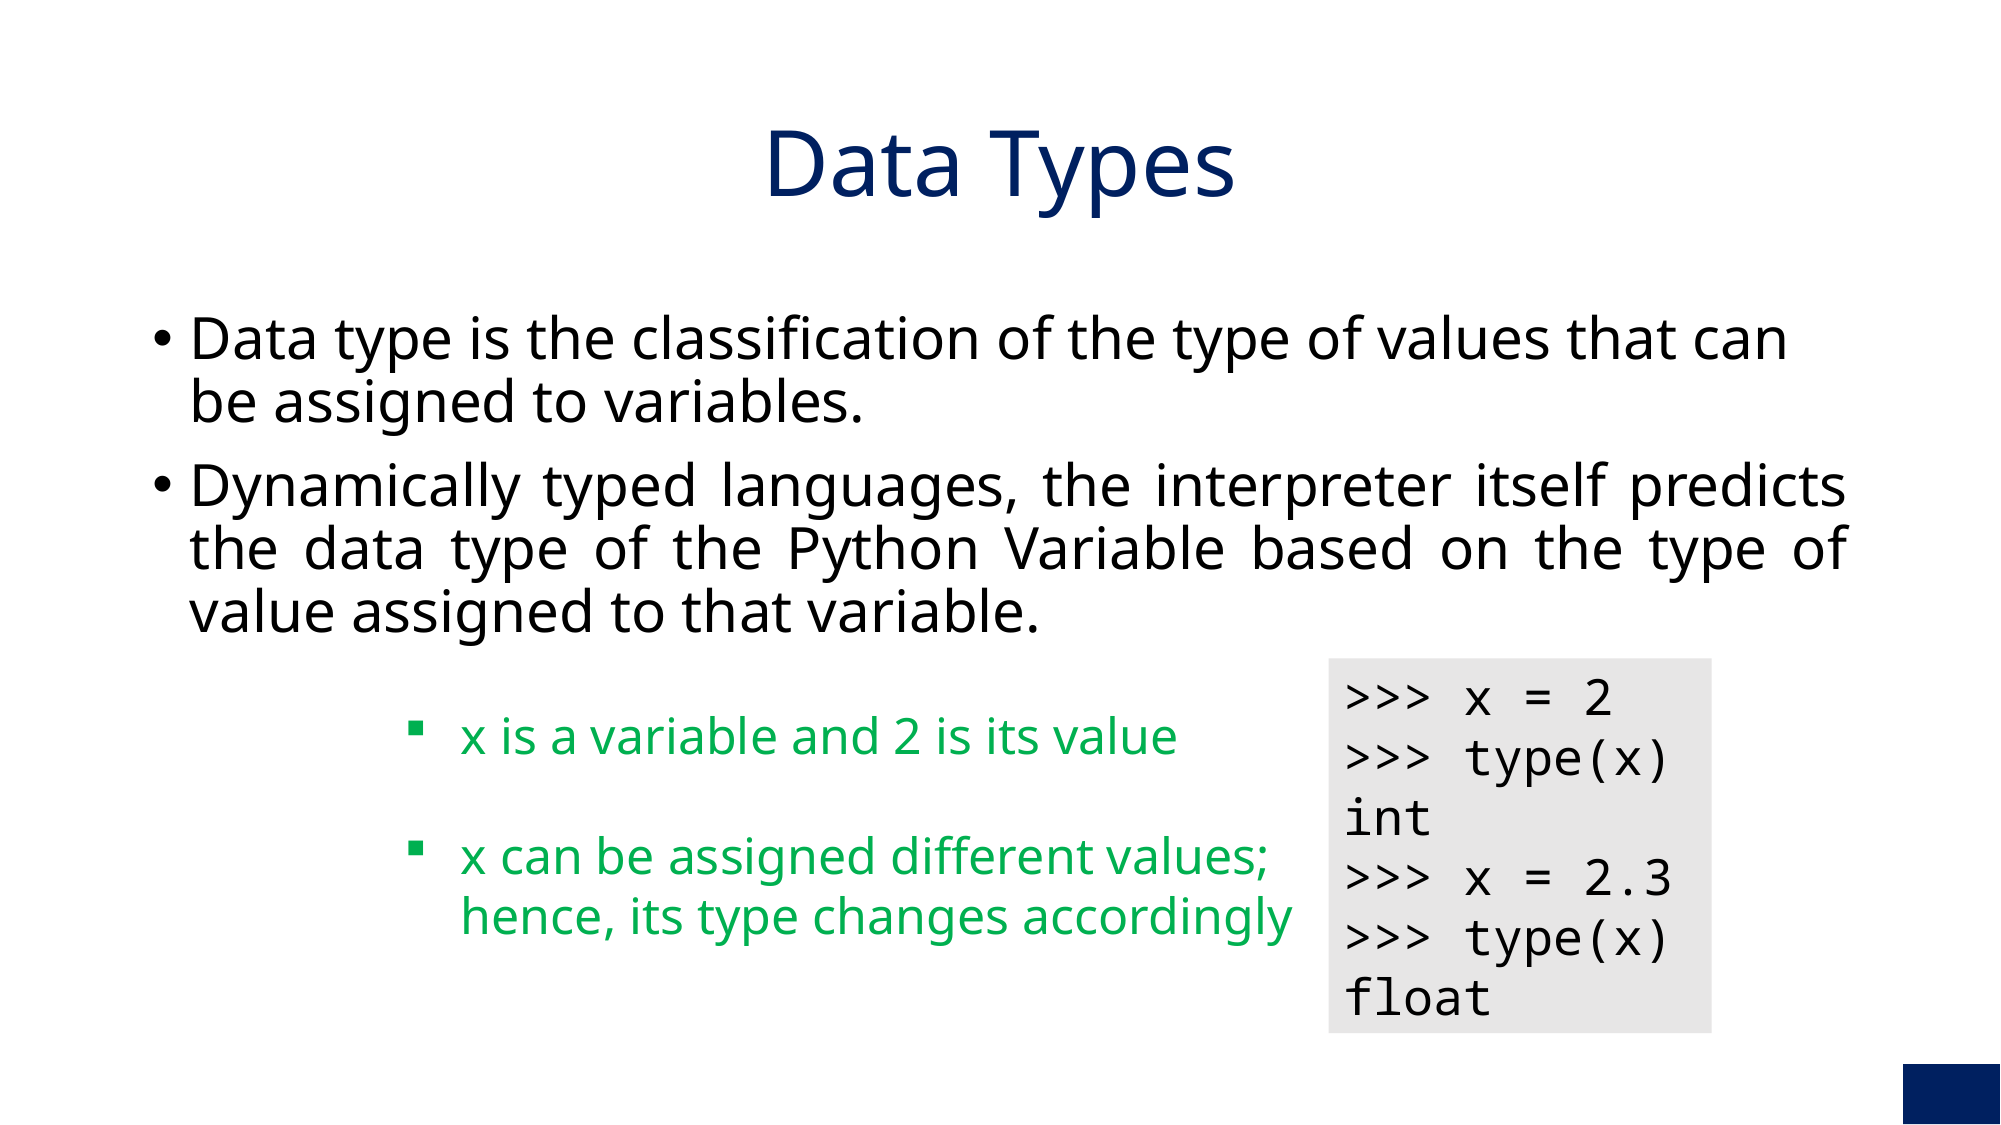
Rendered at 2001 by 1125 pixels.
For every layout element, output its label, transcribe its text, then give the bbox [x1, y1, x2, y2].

text_box x is a variable and 2 is its value x can be assigned different values; hence, its type changes accordingly [389, 697, 1308, 1012]
text_box >>> x = 2 >>> type(x) int >>> x = 2.3 >>> type(x) float [1328, 658, 1712, 1034]
list Data type is the classification of the type of values that can be assigned to variables. Dynamically typed languages, the interpreter itself predicts the data type of the Python Variable based on the type of value assigned to that variable. [137, 301, 1863, 1016]
title Data Types [137, 57, 1863, 276]
slide_number [1903, 1064, 2000, 1125]
